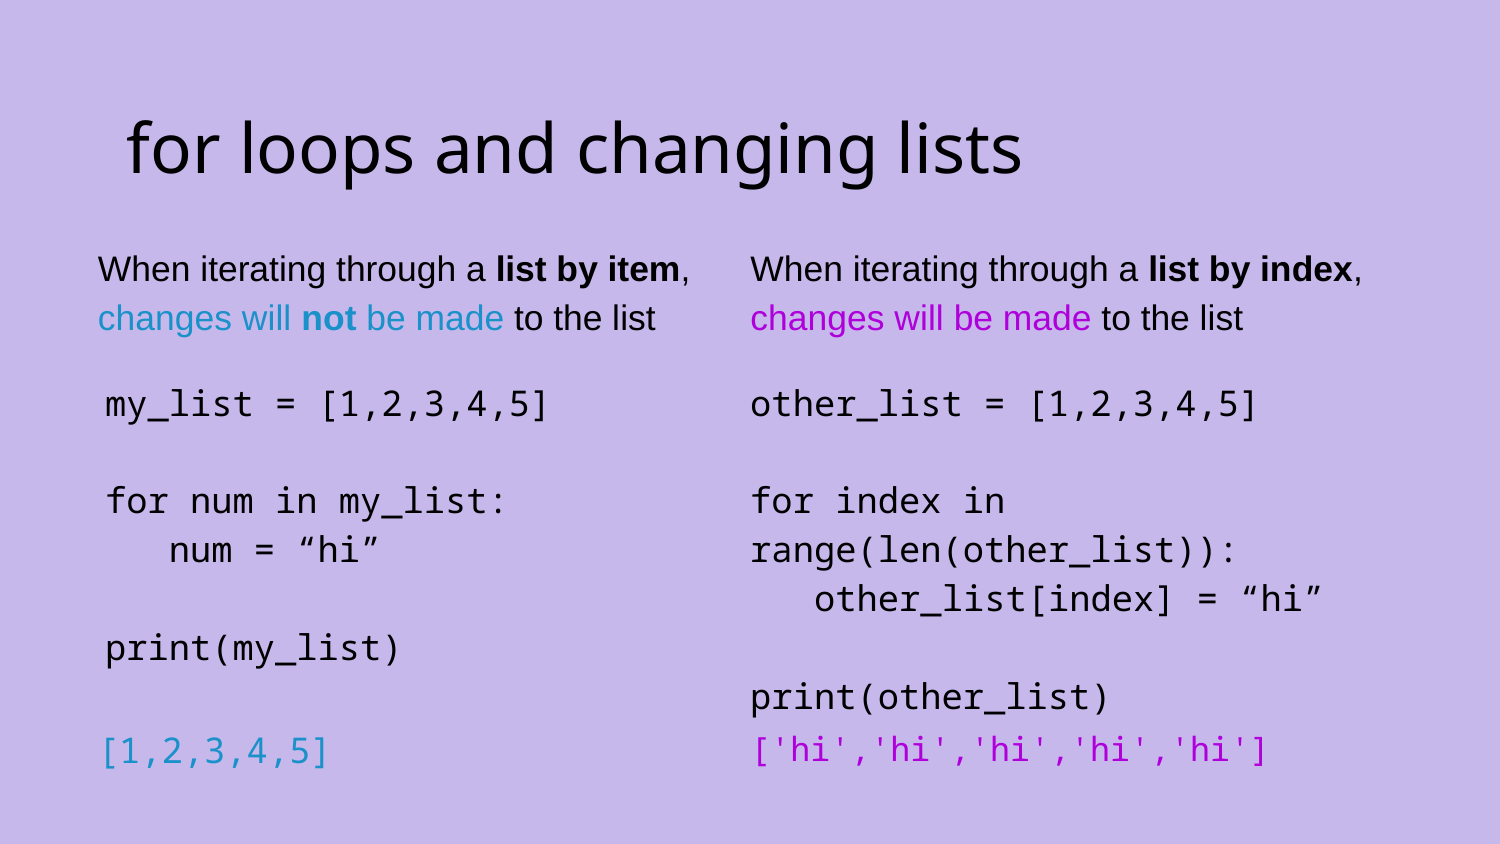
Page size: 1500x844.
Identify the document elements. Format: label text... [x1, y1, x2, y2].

text_box ['hi','hi','hi','hi','hi'] [735, 732, 1312, 783]
text_box [1,2,3,4,5] [82, 706, 575, 786]
text_box When iterating through a list by item, changes will not be made to the list [82, 224, 714, 353]
text_box for loops and changing lists [111, 88, 1194, 202]
text_box other_list = [1,2,3,4,5] for index in range(len(other_list)): other_list[index] = “hi” print(other_list) [735, 359, 1478, 732]
text_box my_list = [1,2,3,4,5] for num in my_list: num = “hi” print(my_list) [89, 359, 582, 683]
text_box When iterating through a list by index, changes will be made to the list [735, 224, 1494, 353]
